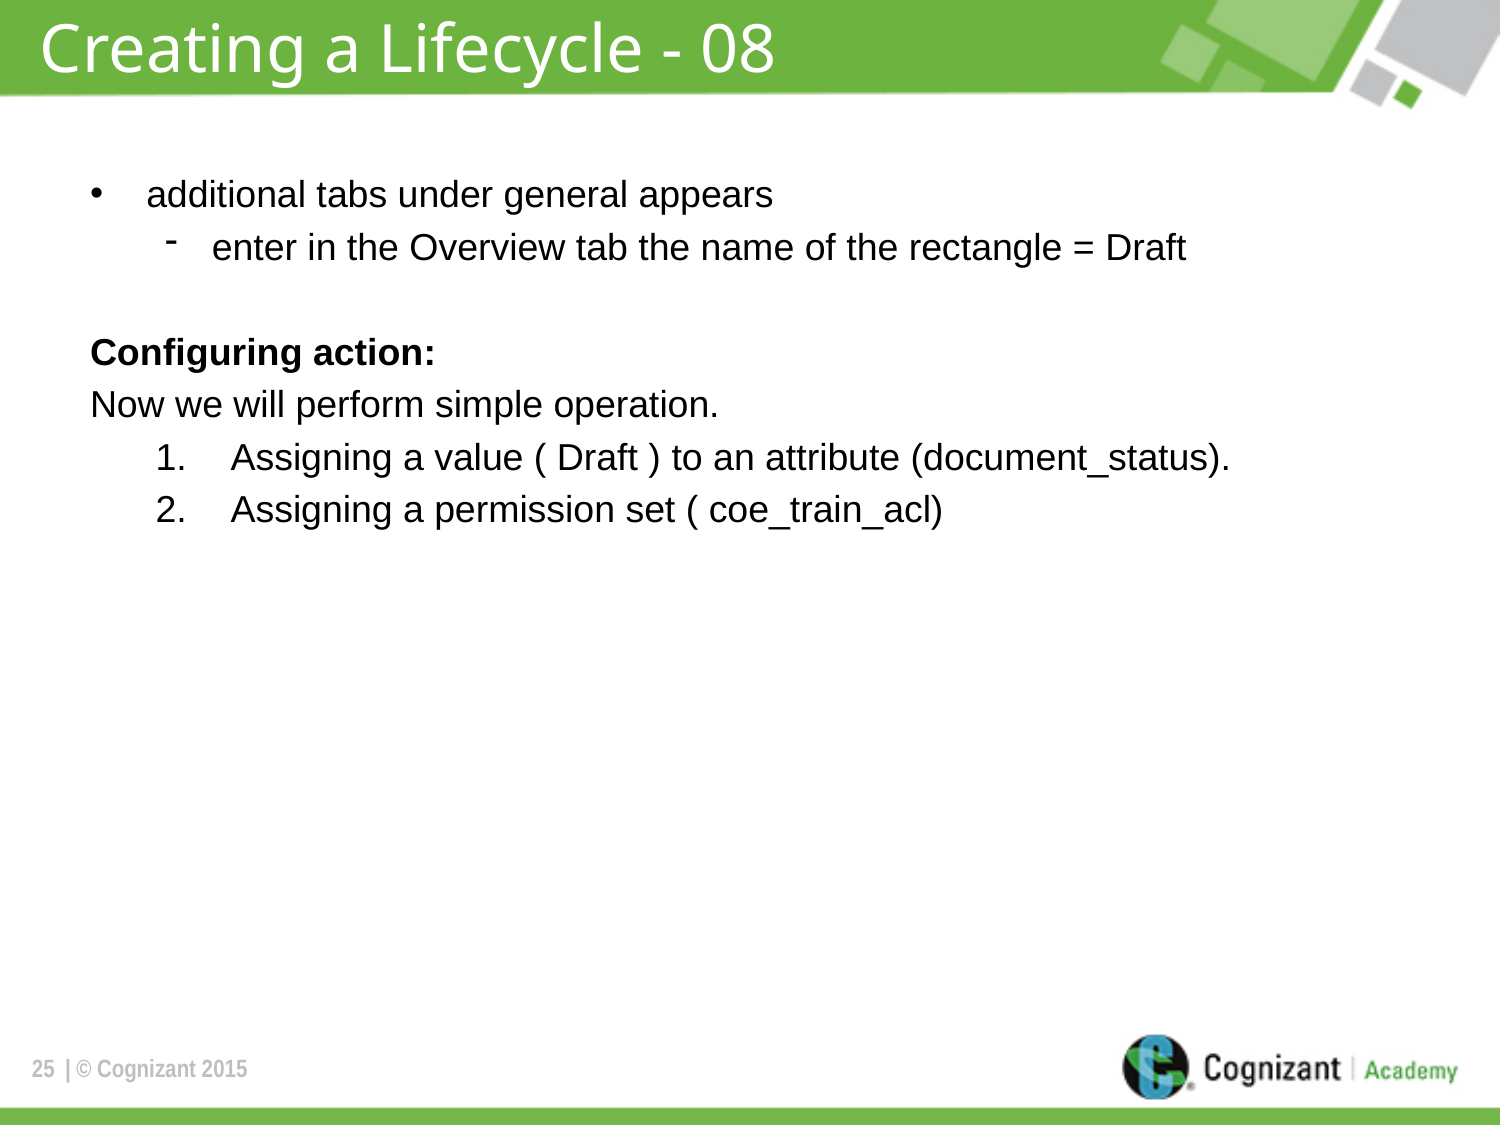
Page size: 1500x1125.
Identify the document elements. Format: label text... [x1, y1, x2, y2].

list additional tabs under general appears enter in the Overview tab the name of the rectangle = Draft Configuring action: Now we will perform simple operation. Assigning a value ( Draft ) to an attribute (document_status). Assigning a permission set ( coe_train_acl) [74, 162, 1426, 1006]
title Creating a Lifecycle - 08 [24, 3, 1200, 88]
slide_number 25 [16, 1037, 88, 1098]
footer | © Cognizant 2015 [88, 1037, 275, 1098]
picture [0, 0, 1500, 1125]
